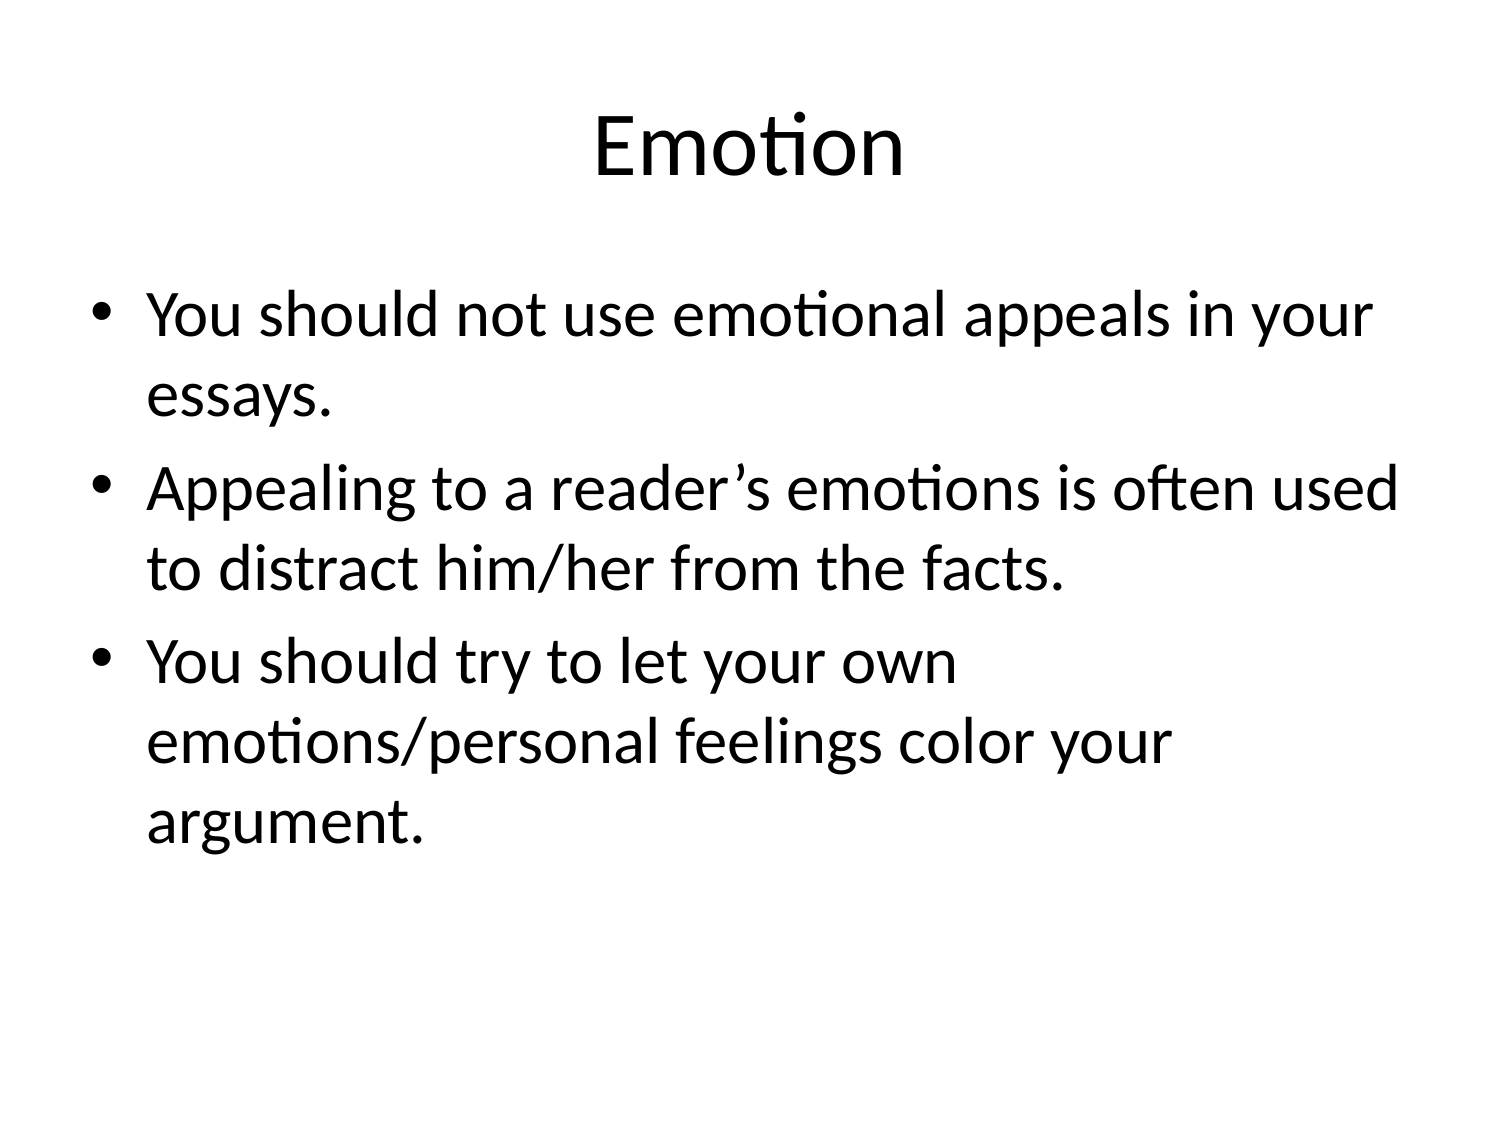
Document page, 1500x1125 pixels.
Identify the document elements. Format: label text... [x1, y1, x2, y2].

title Emotion [75, 45, 1425, 233]
list You should not use emotional appeals in your essays. Appealing to a reader’s emotions is often used to distract him/her from the facts. You should try to let your own emotions/personal feelings color your argument. [75, 262, 1425, 1005]
